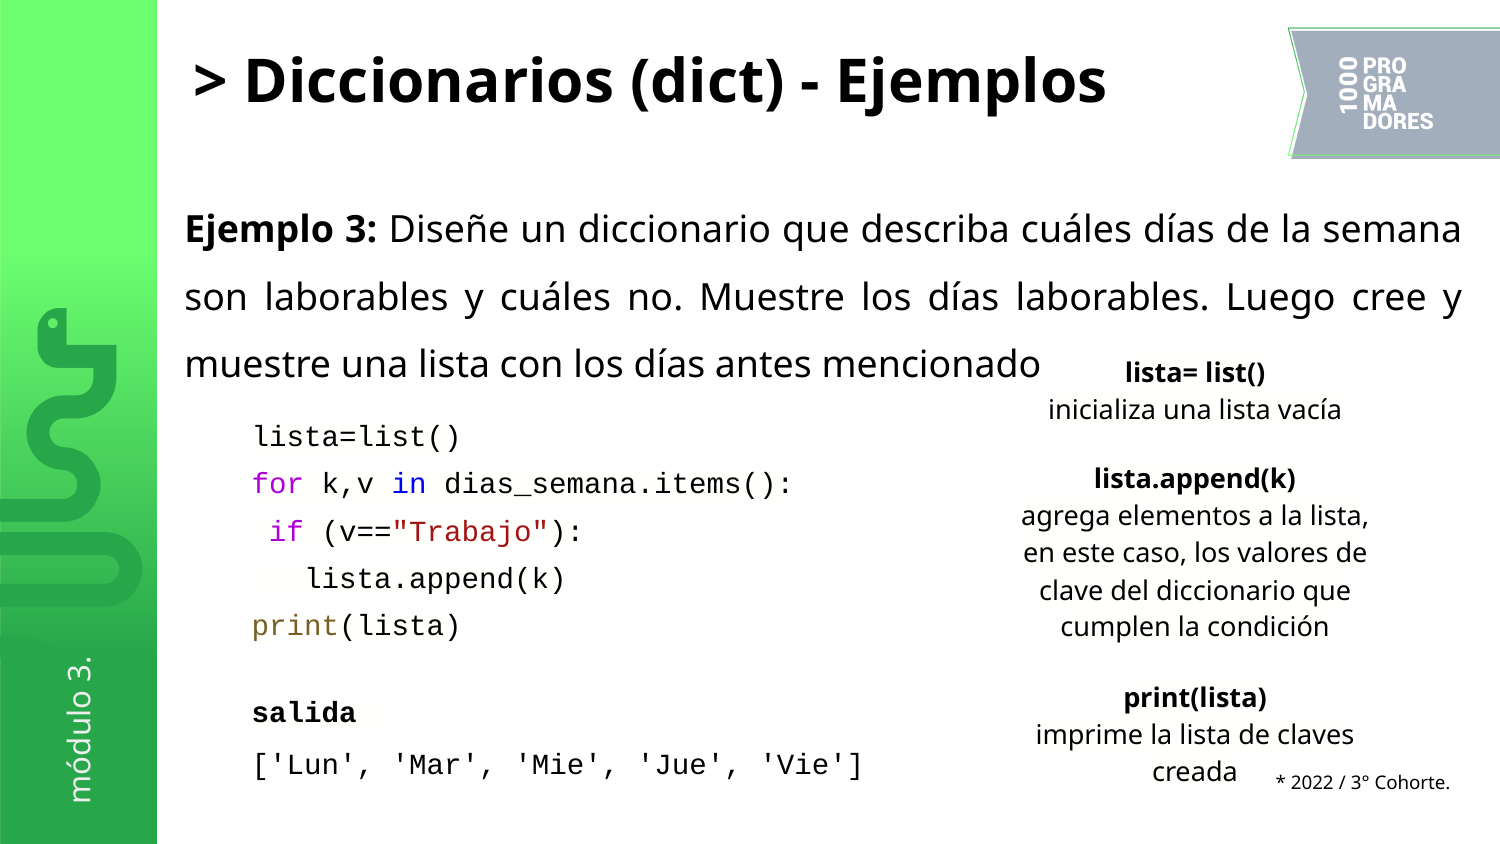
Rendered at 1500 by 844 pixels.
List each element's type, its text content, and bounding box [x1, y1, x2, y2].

text_box lista= list() inicializa una lista vacía [992, 335, 1398, 440]
text_box print(lista) imprime la lista de claves creada [992, 660, 1398, 802]
text_box lista.append(k) agrega elementos a la lista, en este caso, los valores de clave del diccionario que cumplen la condición [992, 442, 1398, 658]
picture [0, 0, 157, 844]
text_box > Diccionarios (dict) - Ejemplos [178, 27, 1169, 108]
text_box salida ['Lun', 'Mar', 'Mie', 'Jue', 'Vie'] [236, 660, 941, 796]
text_box Ejemplo 3: Diseñe un diccionario que describa cuáles días de la semana son laborables y cuáles no. Muestre los días laborables. Luego cree y muestre una lista con los días antes mencionado [169, 167, 1479, 334]
picture [1259, 15, 1500, 169]
text_box lista=list() for k,v in dias_semana.items(): if (v=="Trabajo"): lista.append(k) print(lista) [236, 390, 878, 657]
text_box * 2022 / 3° Cohorte. [1398, 765, 1462, 799]
